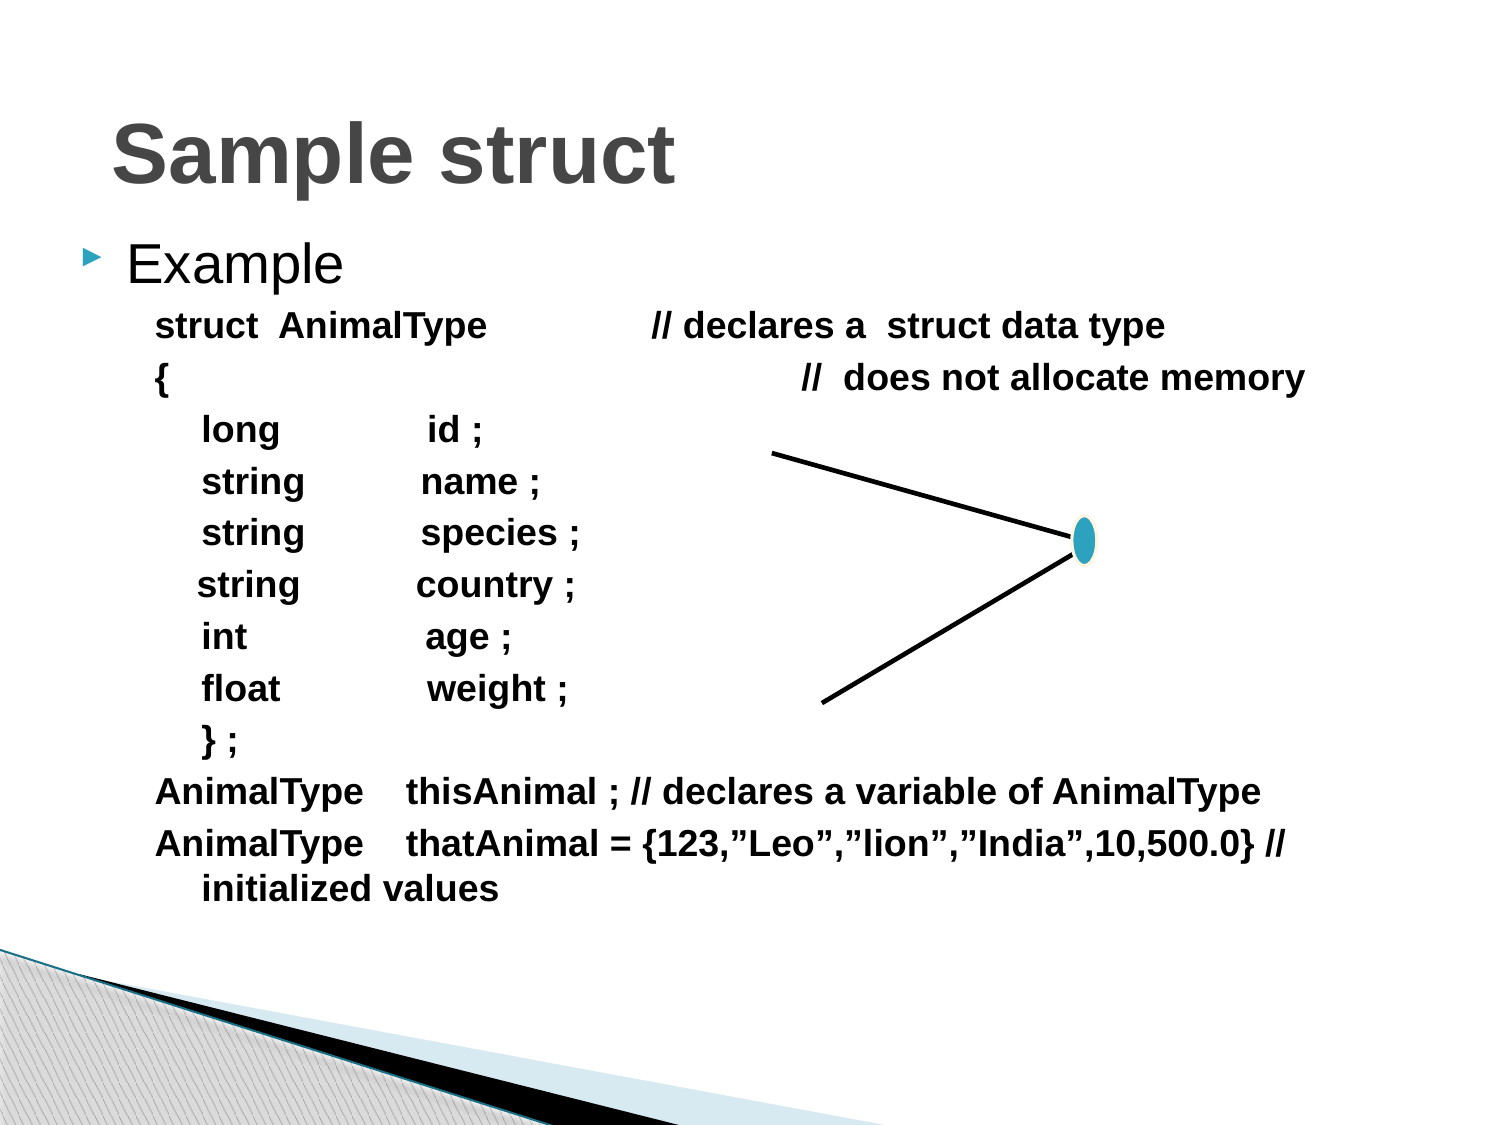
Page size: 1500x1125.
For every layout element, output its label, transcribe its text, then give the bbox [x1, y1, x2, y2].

list Example struct AnimalType // declares a struct data type { // does not allocate memory long id ; string name ; string species ; string country ; int age ; float weight ; } ; AnimalType thisAnimal ; // declares a variable of AnimalType AnimalType thatAnimal = {123,”Leo”,”lion”,”India”,10,500.0} // initialized values [64, 219, 1340, 1045]
title Sample struct [96, 55, 1447, 243]
text_box [1071, 515, 1097, 566]
